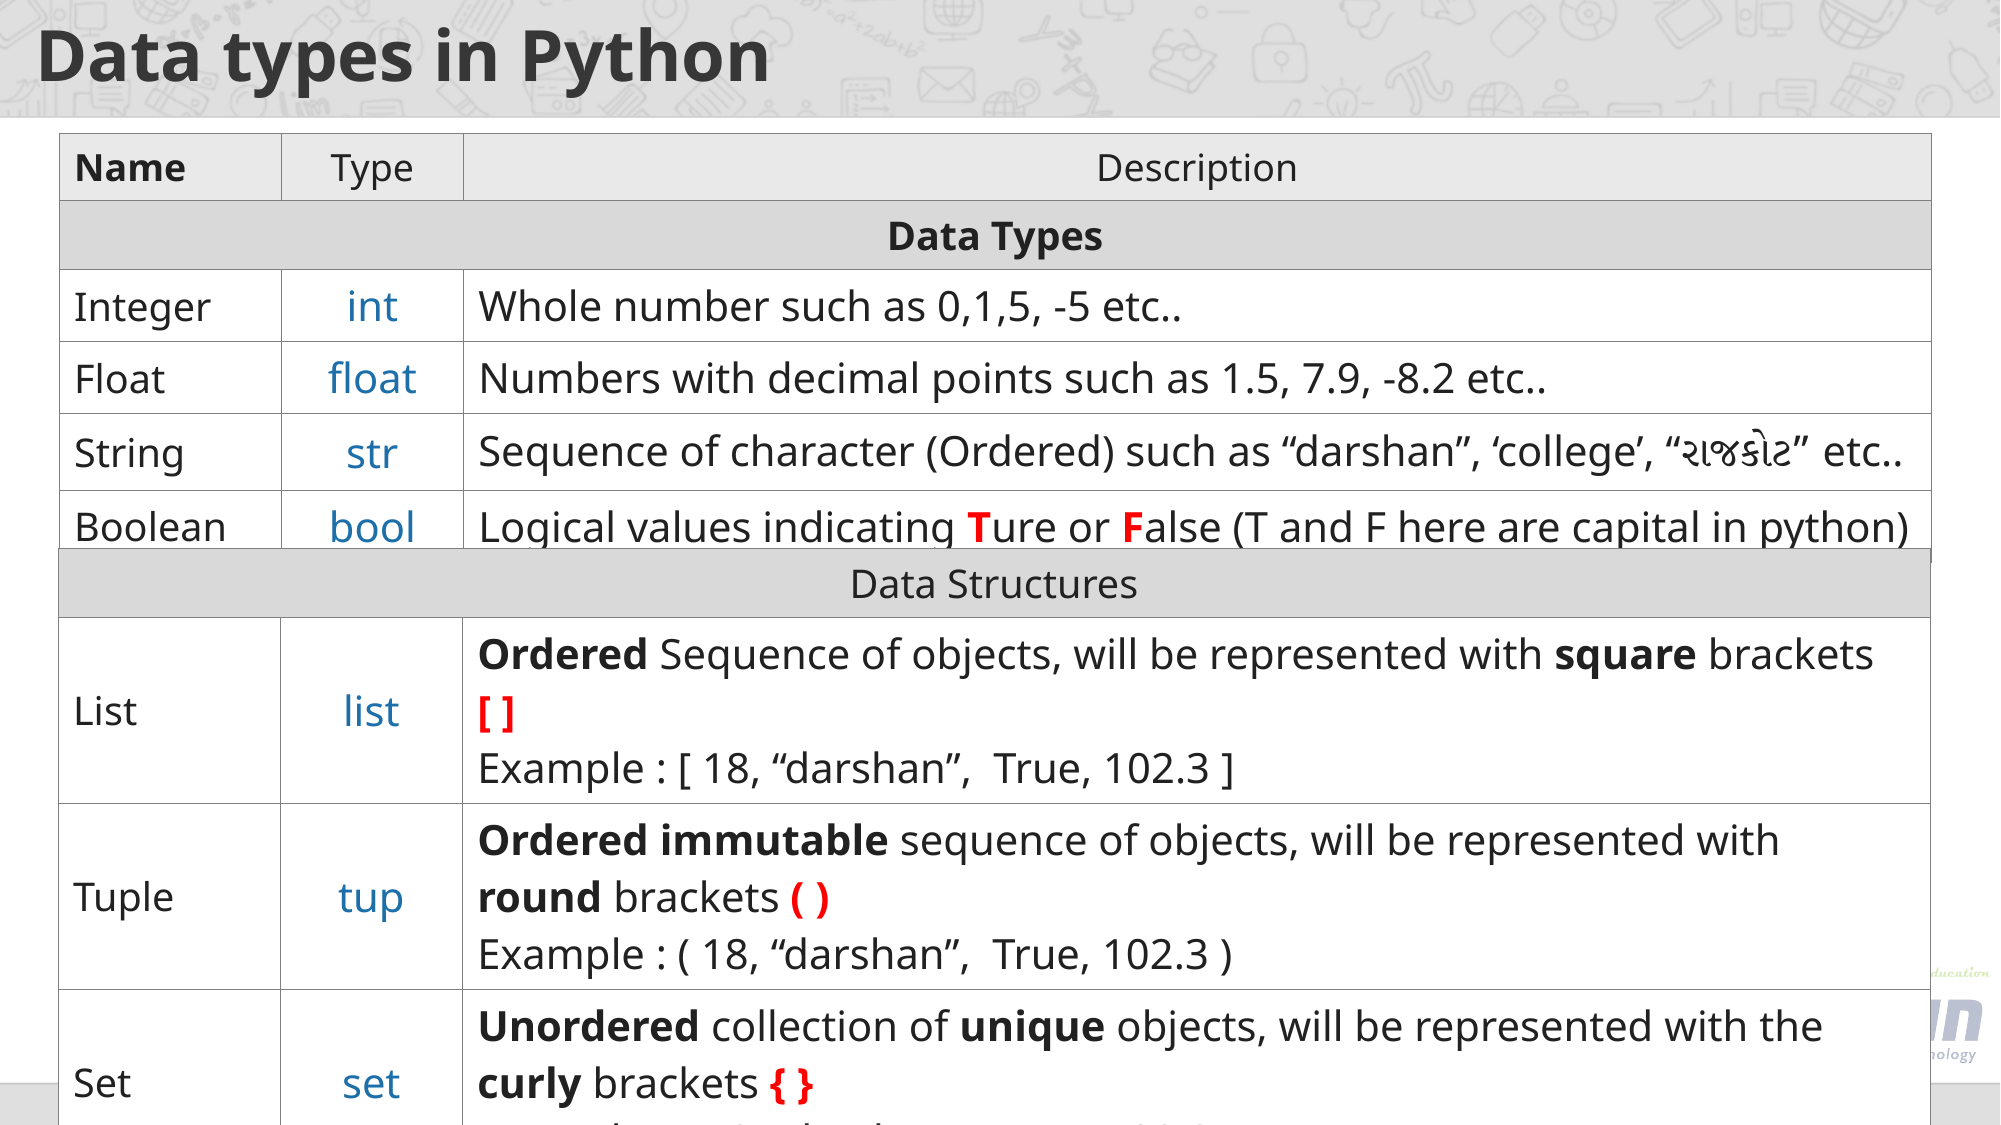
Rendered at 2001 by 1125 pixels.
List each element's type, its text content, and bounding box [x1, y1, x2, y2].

text_box 1 2 3 [1931, 966, 1990, 1063]
table_cell Integer [60, 270, 281, 341]
table_cell tup [281, 804, 462, 989]
table_cell Data Types [60, 201, 1931, 269]
table_cell Boolean [60, 491, 281, 548]
table_cell Set [59, 990, 280, 1125]
table_cell Whole number such as 0,1,5, -5 etc.. [464, 270, 1931, 341]
table_cell Tuple [59, 804, 280, 989]
table_cell Ordered Sequence of objects, will be represented with square brackets [ ] Example : [ 18, “darshan”, True, 102.3 ] [463, 618, 1930, 803]
table_cell int [282, 270, 463, 341]
table_cell List [59, 618, 280, 803]
table_cell str [282, 414, 463, 490]
table_header Description [464, 134, 1931, 200]
table_cell Float [60, 342, 281, 413]
table_header Data Structures [59, 549, 1930, 617]
table_cell set [281, 990, 462, 1125]
table_cell String [60, 414, 281, 490]
table_header Name [60, 134, 281, 200]
table_cell Ordered immutable sequence of objects, will be represented with round brackets ( ) Example : ( 18, “darshan”, True, 102.3 ) [463, 804, 1930, 989]
title Data types in Python [0, 0, 2000, 117]
table_cell bool [282, 491, 463, 548]
table_cell Unordered collection of unique objects, will be represented with the curly brackets { } Example : { 18, “darshan”, True, 102.3 } [463, 990, 1930, 1125]
table_header Type [282, 134, 463, 200]
table_cell float [282, 342, 463, 413]
table_cell Numbers with decimal points such as 1.5, 7.9, -8.2 etc.. [464, 342, 1931, 413]
table_cell list [281, 618, 462, 803]
table_cell Sequence of character (Ordered) such as “darshan”, ‘college’, “રાજકોટ” etc.. [464, 414, 1931, 490]
table_cell Logical values indicating Ture or False (T and F here are capital in python) [464, 491, 1931, 548]
